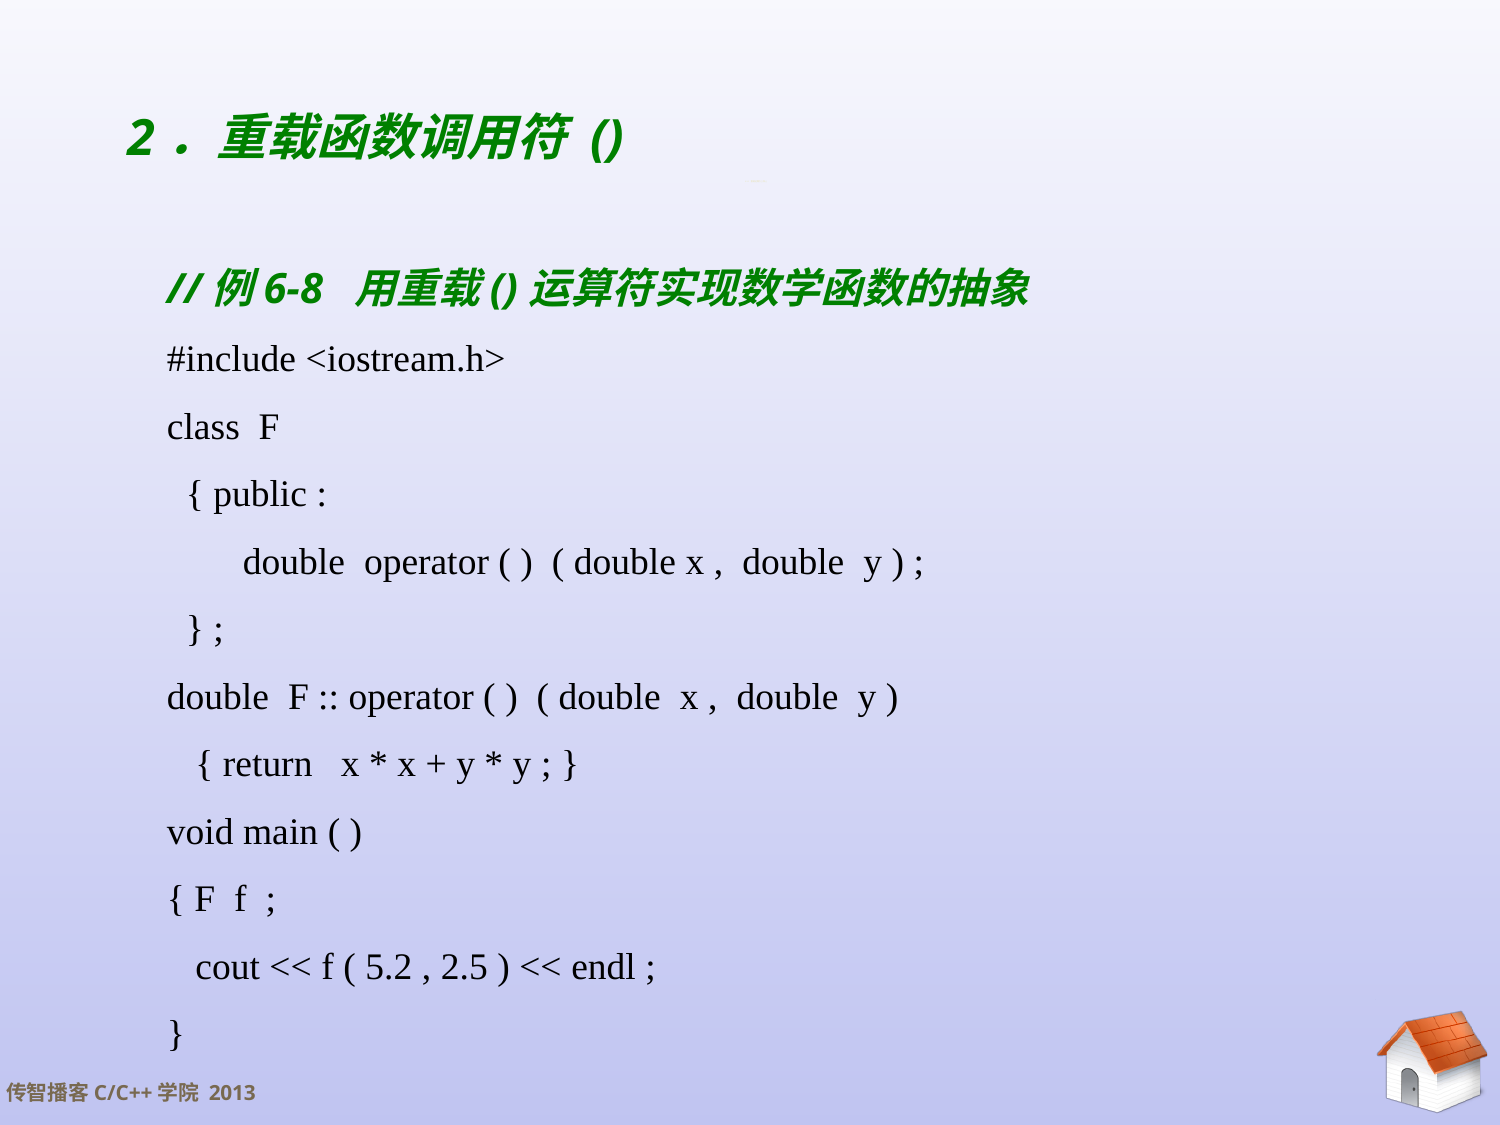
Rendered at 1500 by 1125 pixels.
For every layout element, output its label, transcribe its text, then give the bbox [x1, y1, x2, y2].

text_box 2．重载函数调用符 () [112, 62, 1163, 174]
picture [1375, 999, 1488, 1124]
text_box //例6-8 用重载()运算符实现数学函数的抽象 #include <iostream.h> class F { public : double operator ( ) ( double x , double y ) ; } ; double F :: operator ( ) ( double x , double y ) { return x * x + y * y ; } void main ( ) { F f ; cout << f ( 5.2 , 2.5 ) << endl ; } [152, 275, 1045, 1062]
title 6.3.3 重载运算符[]和() [137, 87, 1375, 275]
